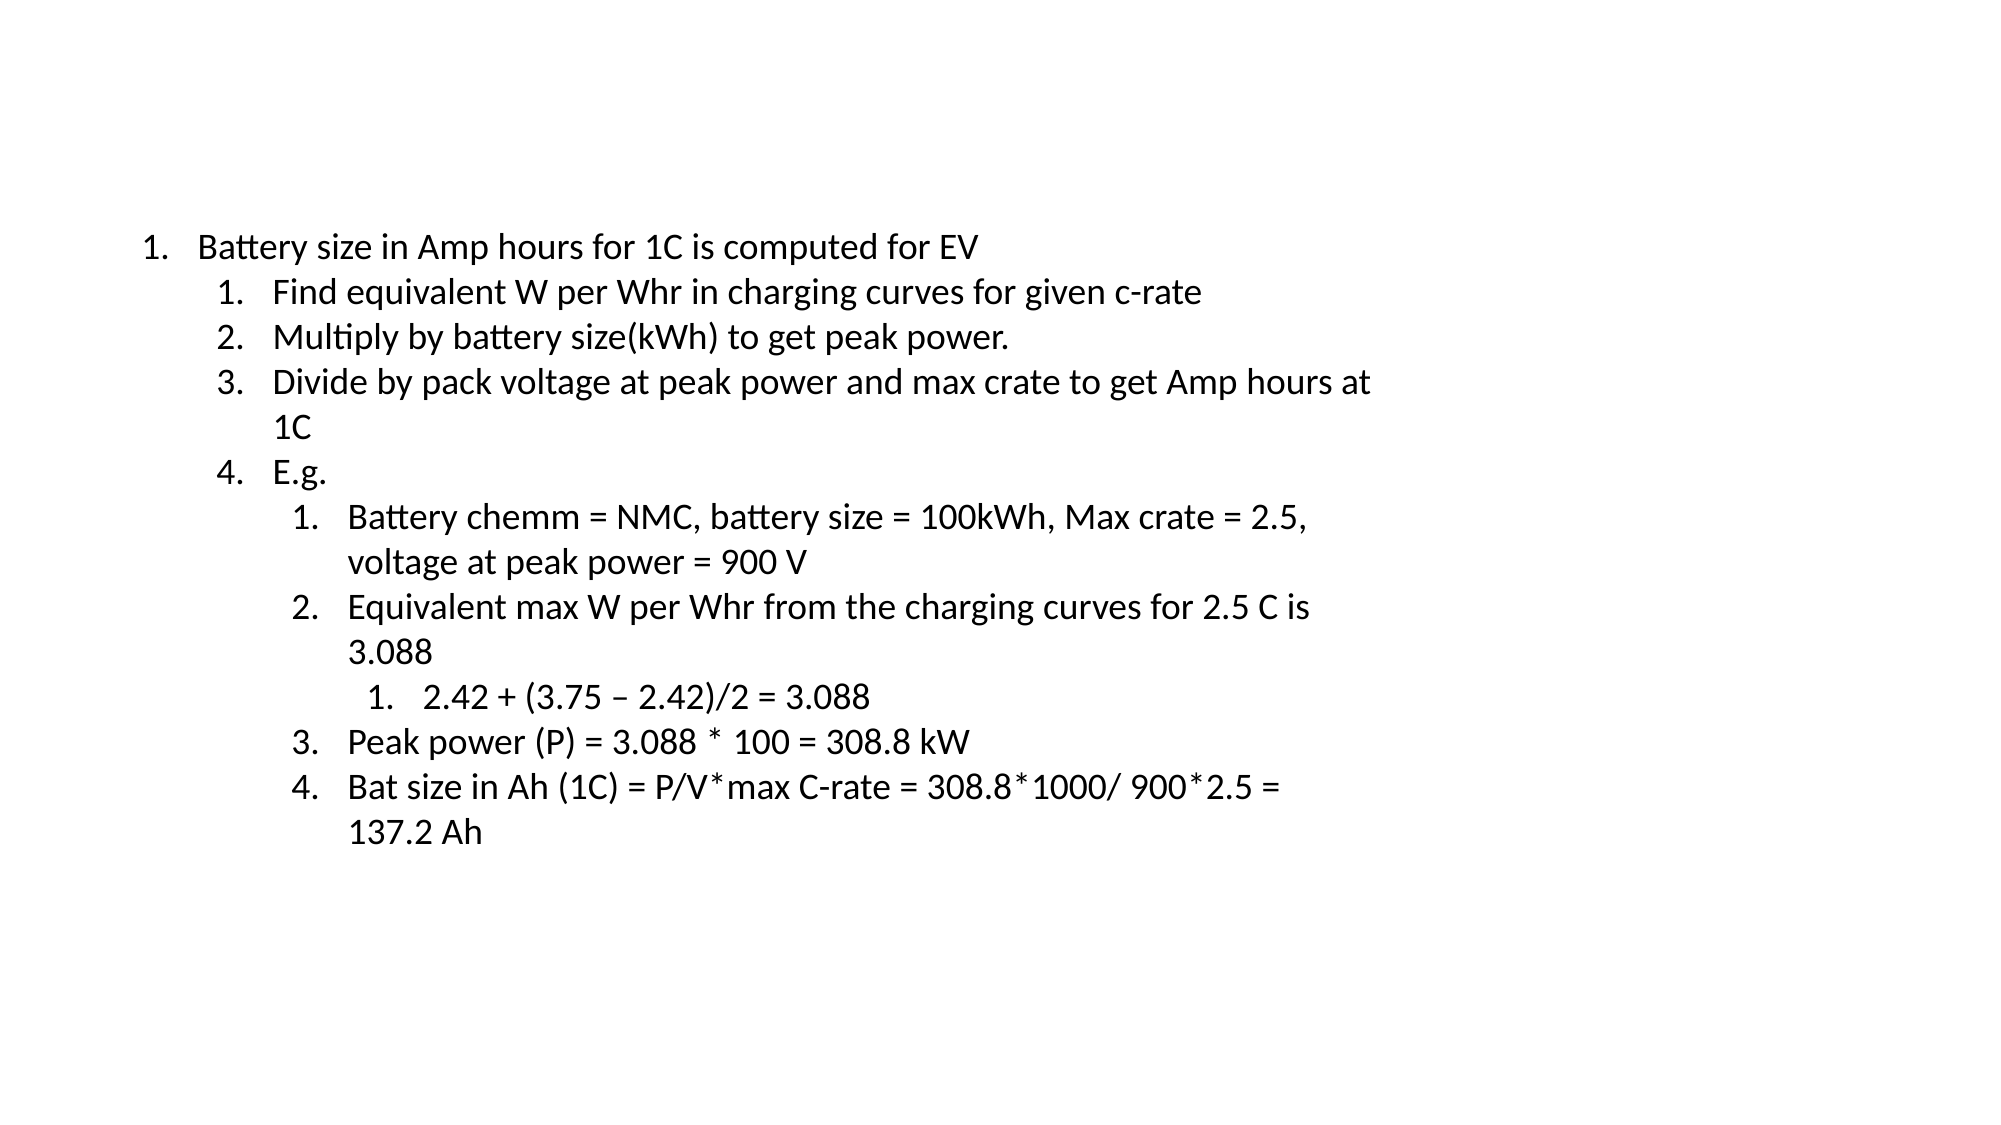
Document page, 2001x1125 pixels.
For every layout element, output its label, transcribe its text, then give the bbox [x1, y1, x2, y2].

text_box Battery size in Amp hours for 1C is computed for EV Find equivalent W per Whr in charging curves for given c-rate Multiply by battery size(kWh) to get peak power. Divide by pack voltage at peak power and max crate to get Amp hours at 1C E.g. Battery chemm = NMC, battery size = 100kWh, Max crate = 2.5, voltage at peak power = 900 V Equivalent max W per Whr from the charging curves for 2.5 C is 3.088 2.42 + (3.75 – 2.42)/2 = 3.088 Peak power (P) = 3.088 * 100 = 308.8 kW Bat size in Ah (1C) = P/V*max C-rate = 308.8*1000/ 900*2.5 = 137.2 Ah [126, 214, 1389, 860]
